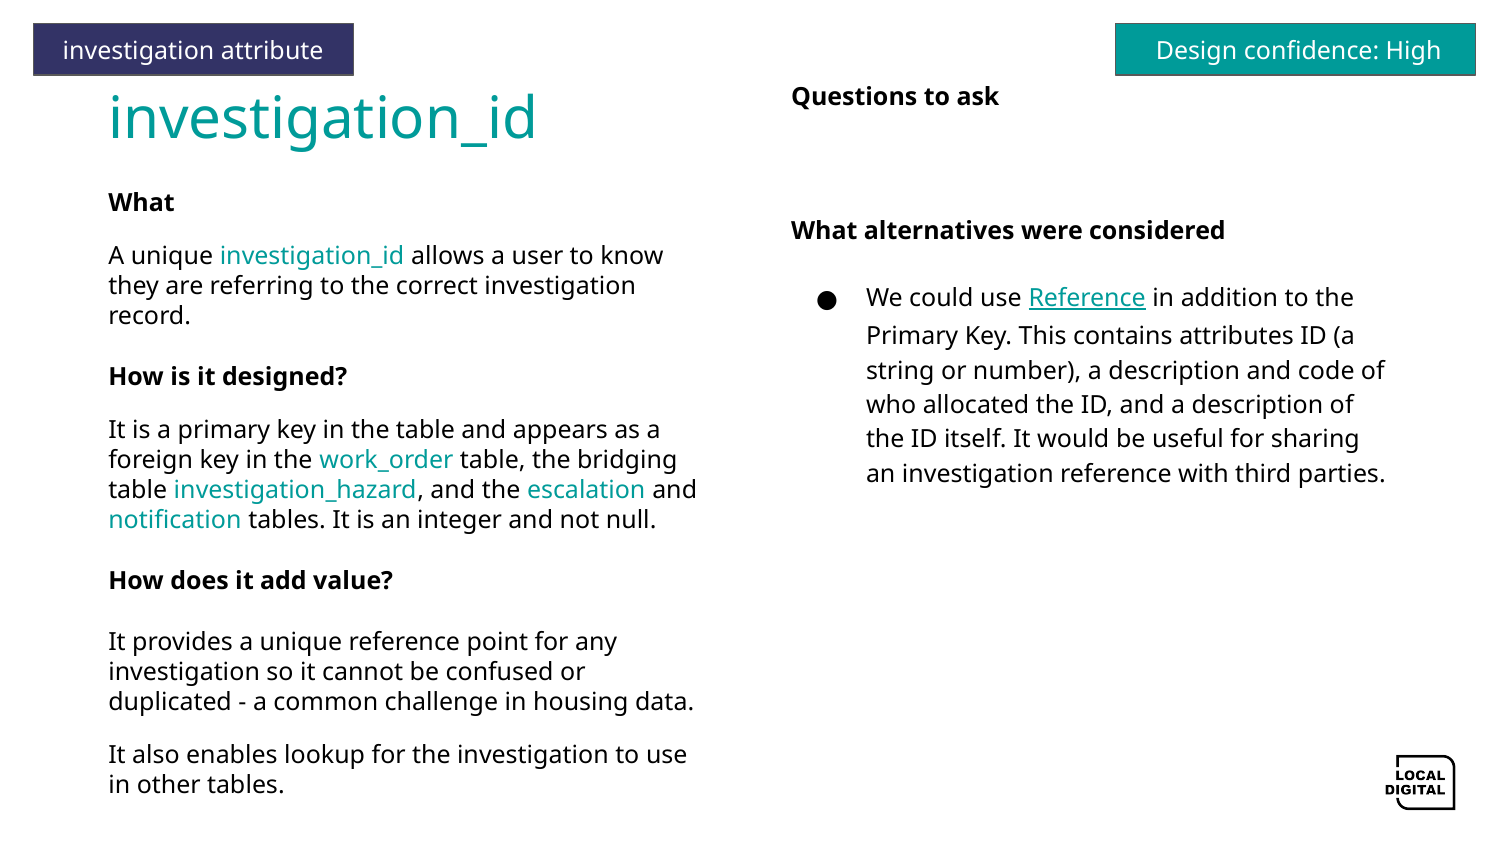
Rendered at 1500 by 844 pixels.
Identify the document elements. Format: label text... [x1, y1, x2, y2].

list What A unique investigation_id allows a user to know they are referring to the correct investigation record. How is it designed? It is a primary key in the table and appears as a foreign key in the work_order table, the bridging table investigation_hazard, and the escalation and notification tables. It is an integer and not null. How does it add value? It provides a unique reference point for any investigation so it cannot be confused or duplicated - a common challenge in housing data. It also enables lookup for the investigation to use in other tables. [93, 171, 722, 688]
text_box investigation attribute [33, 23, 354, 75]
list Questions to ask What alternatives were considered We could use Reference in addition to the Primary Key. This contains attributes ID (a string or number), a description and code of who allocated the ID, and a description of the ID itself. It would be useful for sharing an investigation reference with third parties. [776, 65, 1405, 565]
text_box Design confidence: High [1115, 23, 1476, 75]
title investigation_id [93, 65, 758, 160]
picture [1372, 744, 1469, 821]
